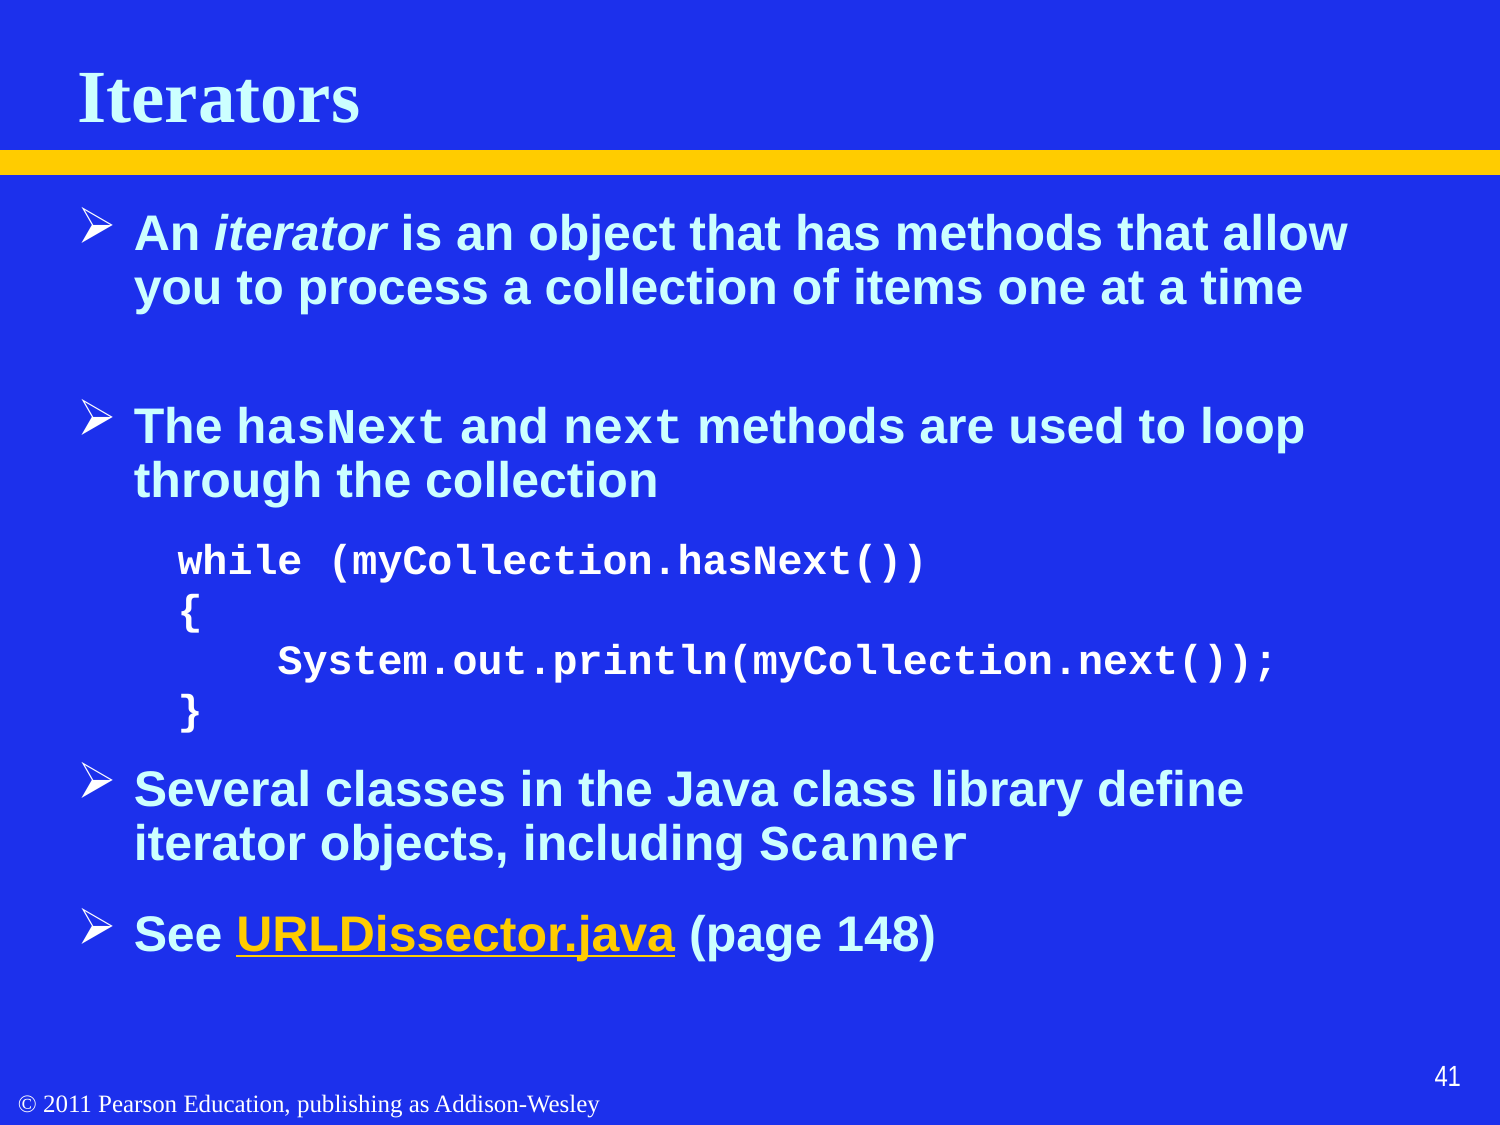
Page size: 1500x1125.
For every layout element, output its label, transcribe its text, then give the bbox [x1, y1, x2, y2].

list An iterator is an object that has methods that allow you to process a collection of items one at a time The hasNext and next methods are used to loop through the collection Several classes in the Java class library define iterator objects, including Scanner See URLDissector.java (page 148) [62, 199, 1426, 1005]
title Iterators [62, 32, 1346, 146]
slide_number 41 [1163, 1024, 1477, 1101]
text_box while (myCollection.hasNext()) { System.out.println(myCollection.next()); } [162, 525, 1293, 740]
